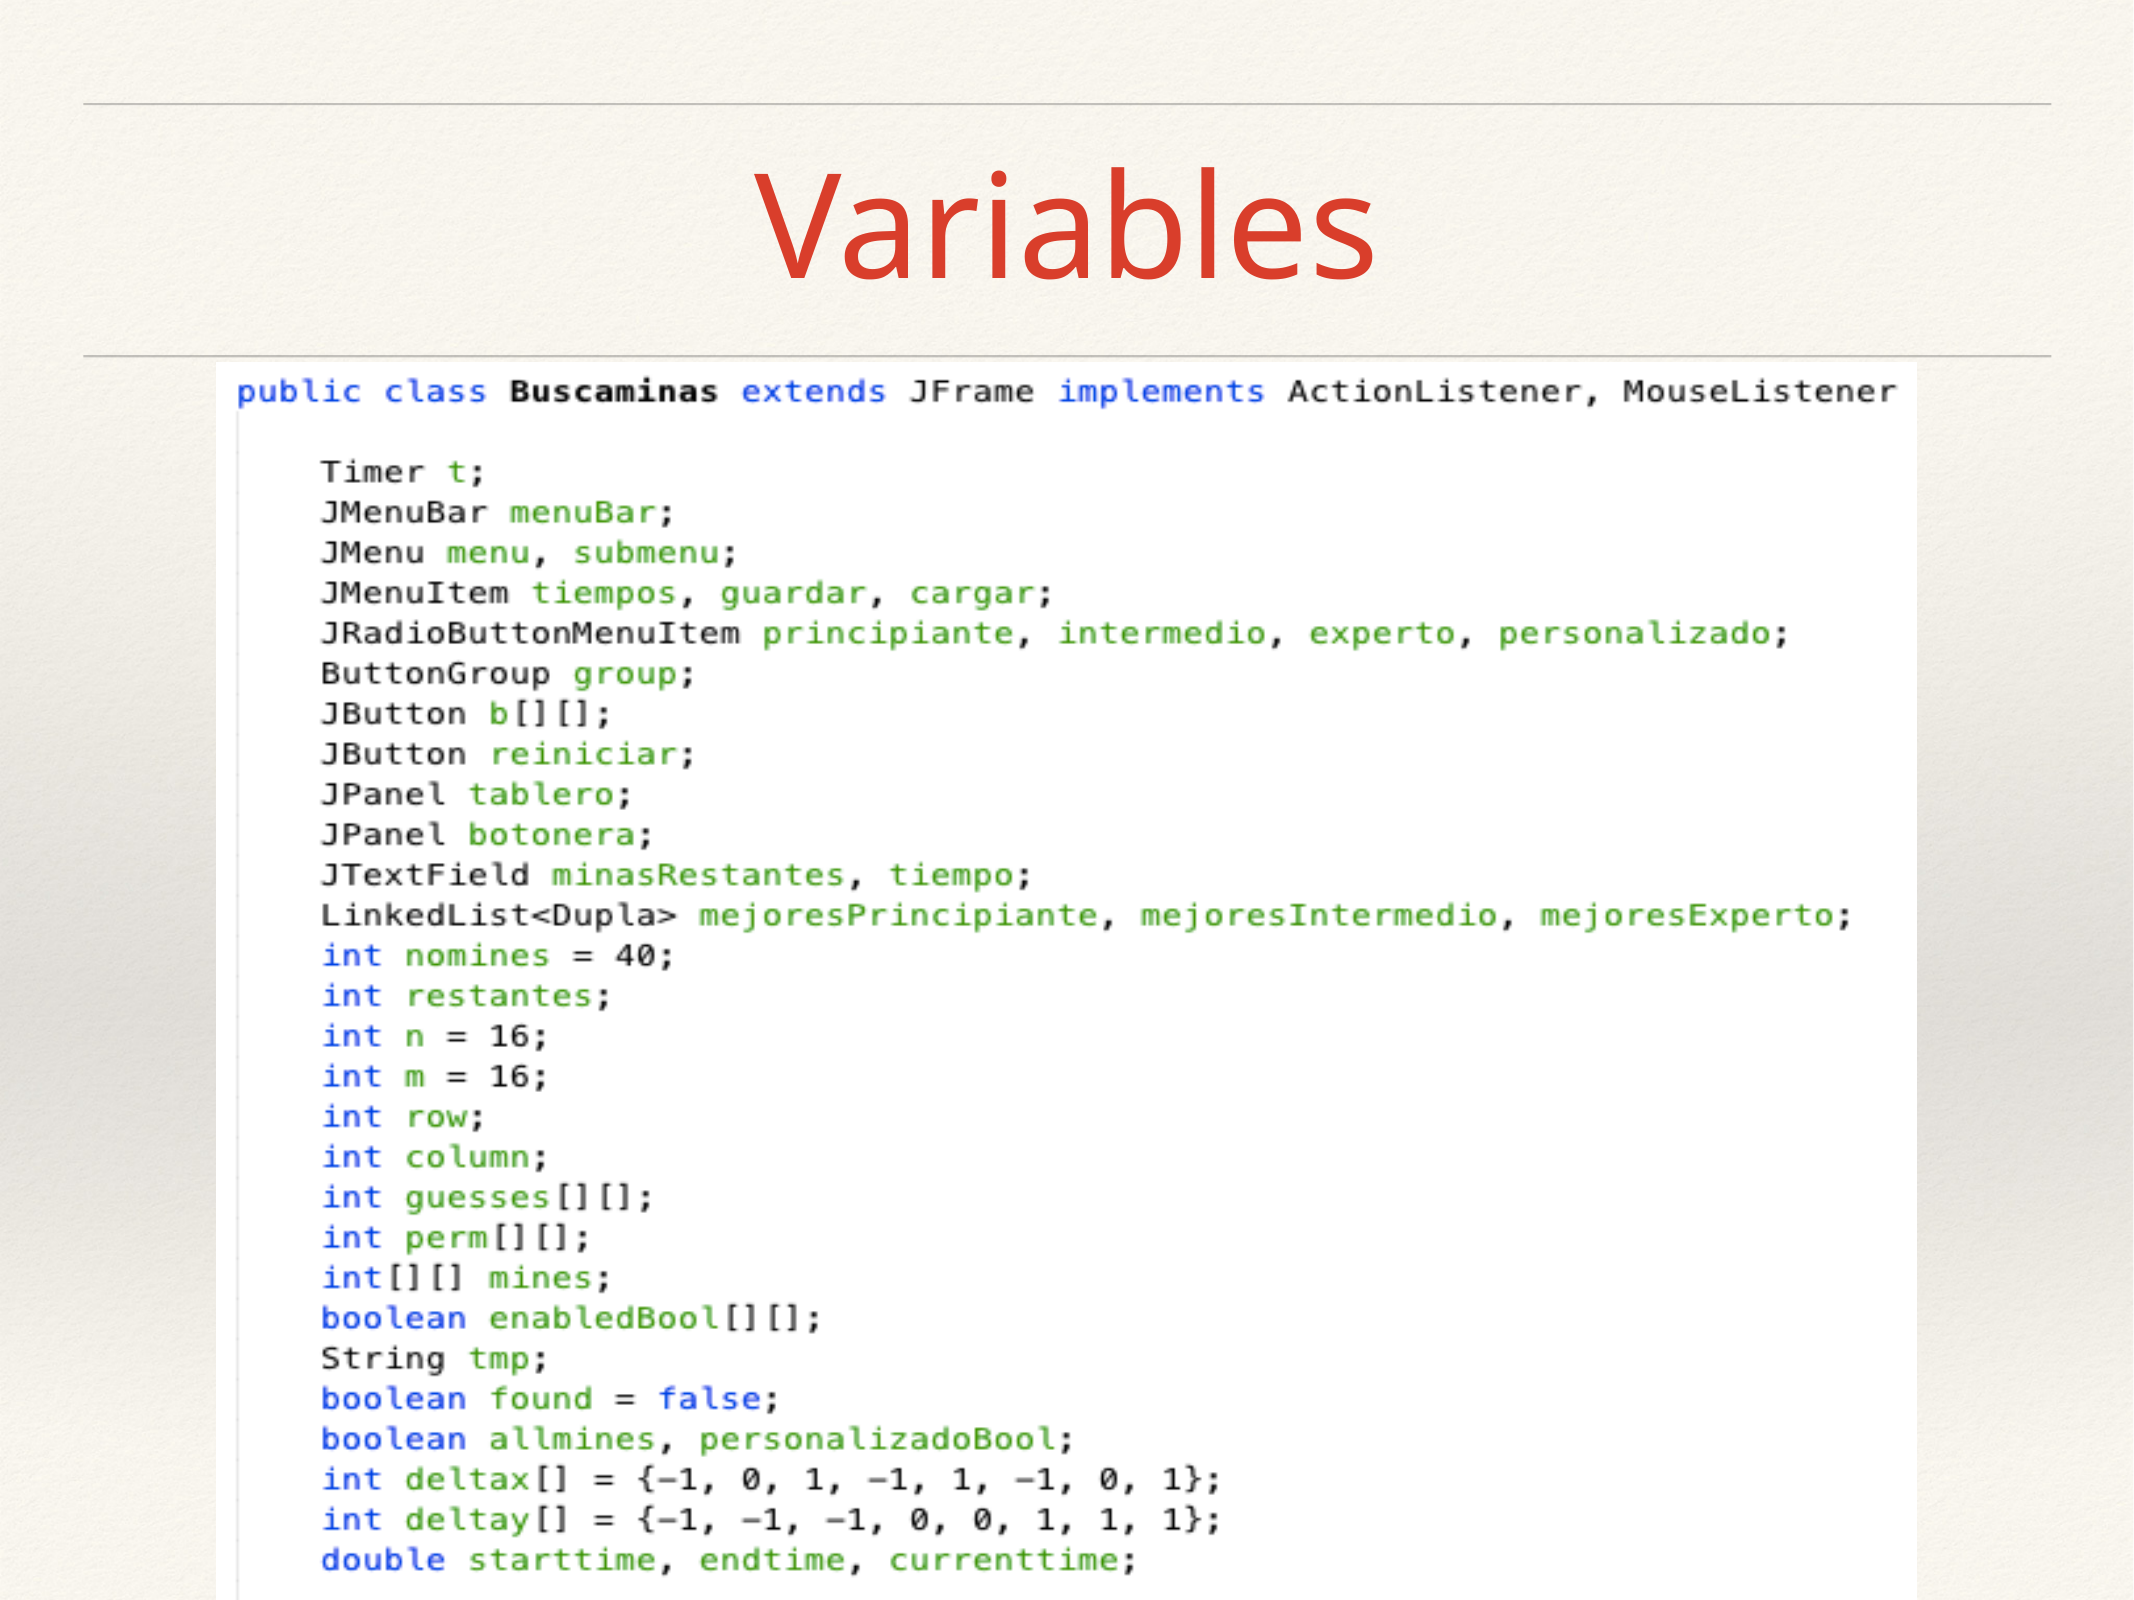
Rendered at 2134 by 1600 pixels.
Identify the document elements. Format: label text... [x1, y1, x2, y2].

title Variables [82, 130, 2051, 332]
picture [0, 0, 2134, 1600]
